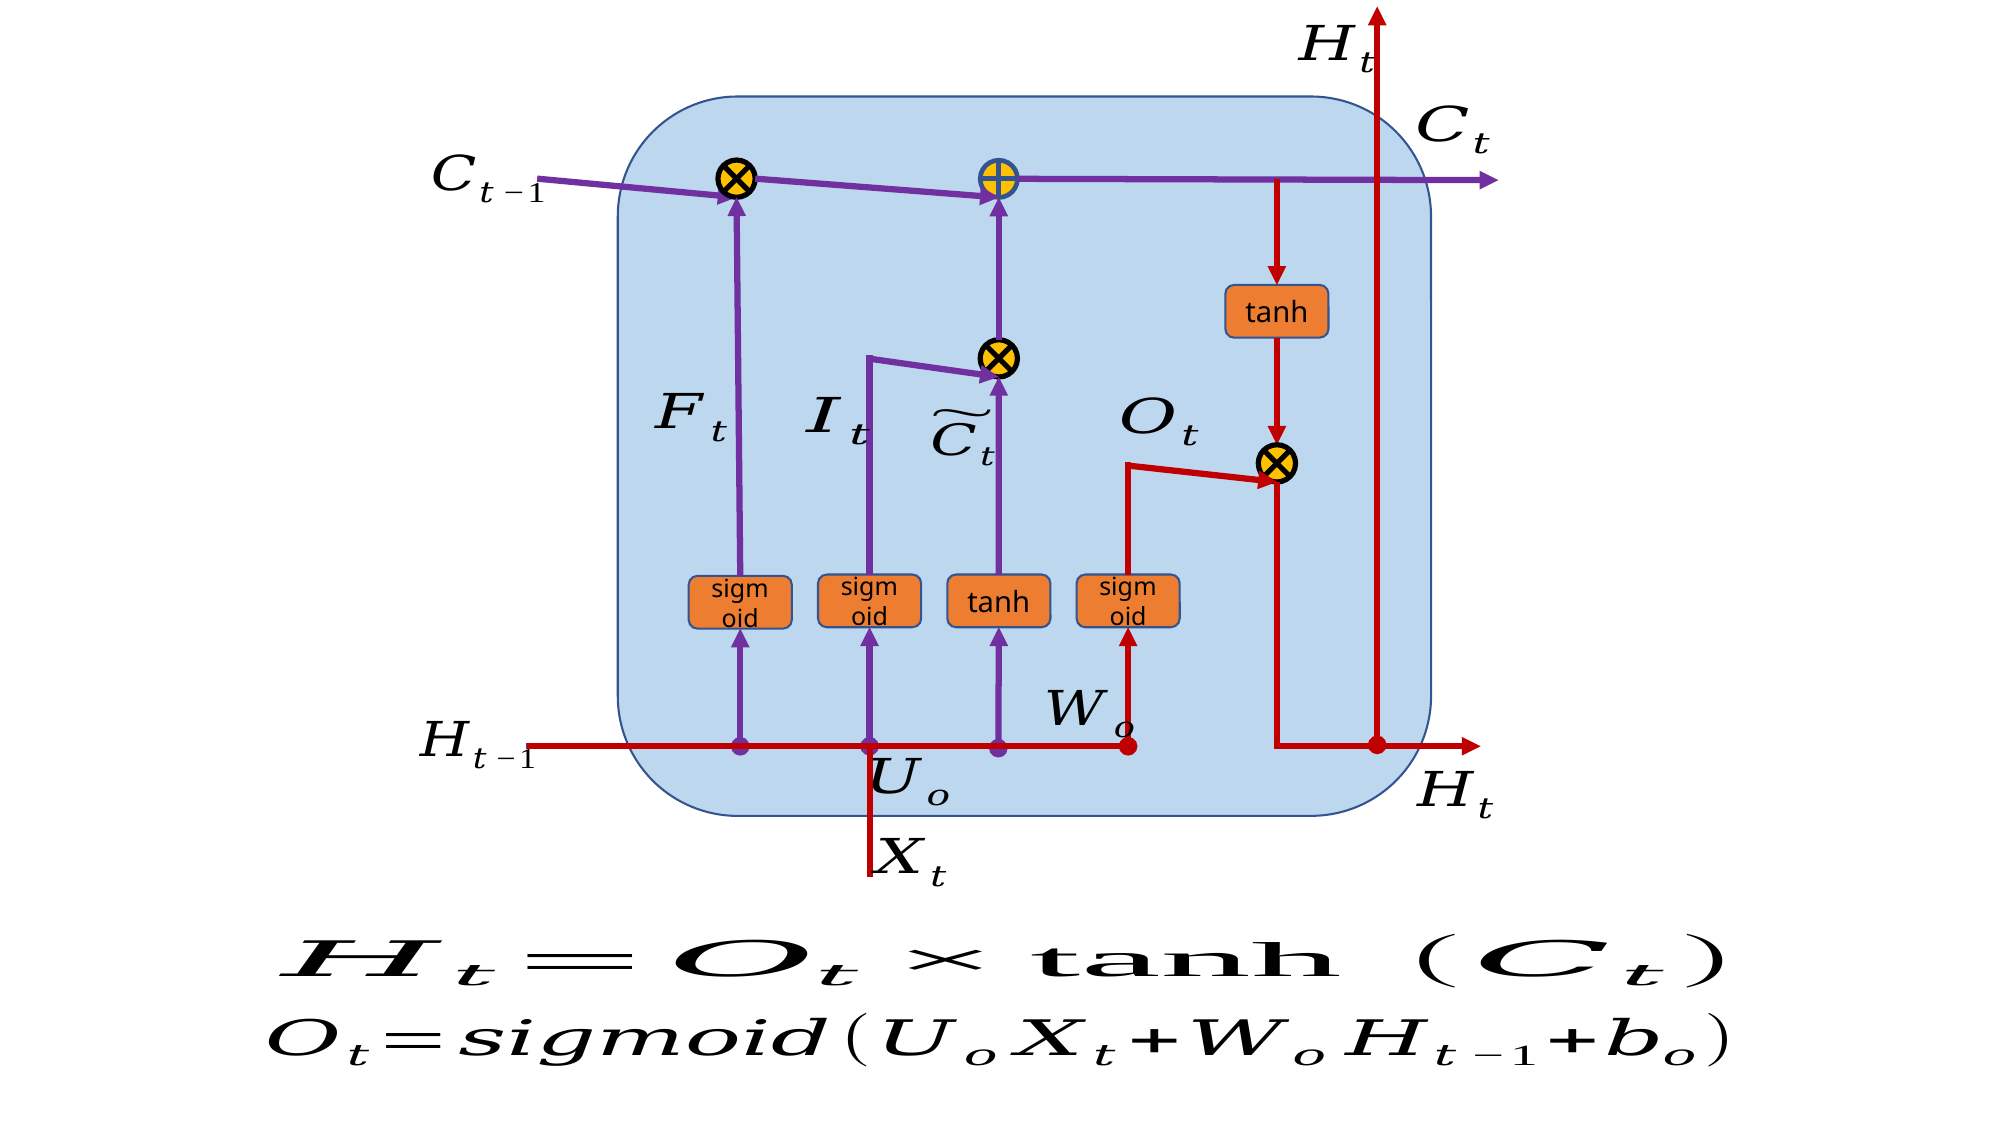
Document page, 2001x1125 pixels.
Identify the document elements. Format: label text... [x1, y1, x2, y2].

text_box sigmoid [1075, 573, 1181, 629]
text_box [1257, 443, 1297, 483]
text_box [741, 182, 997, 743]
text_box [873, 470, 1420, 817]
text_box [716, 158, 756, 199]
text_box [979, 339, 1019, 378]
text_box [623, 95, 1374, 178]
text_box [628, 749, 867, 817]
text_box [1279, 183, 1374, 743]
text_box [1380, 183, 1433, 743]
text_box [1000, 182, 1275, 743]
text_box [979, 159, 1019, 199]
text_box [736, 197, 741, 576]
text_box tanh [1224, 283, 1330, 339]
text_box [1380, 116, 1426, 176]
text_box [616, 190, 739, 743]
text_box [621, 179, 718, 192]
text_box tanh [946, 573, 1052, 629]
text_box sigmoid [687, 574, 793, 630]
text_box sigmoid [816, 573, 923, 629]
text_box [814, 179, 980, 192]
